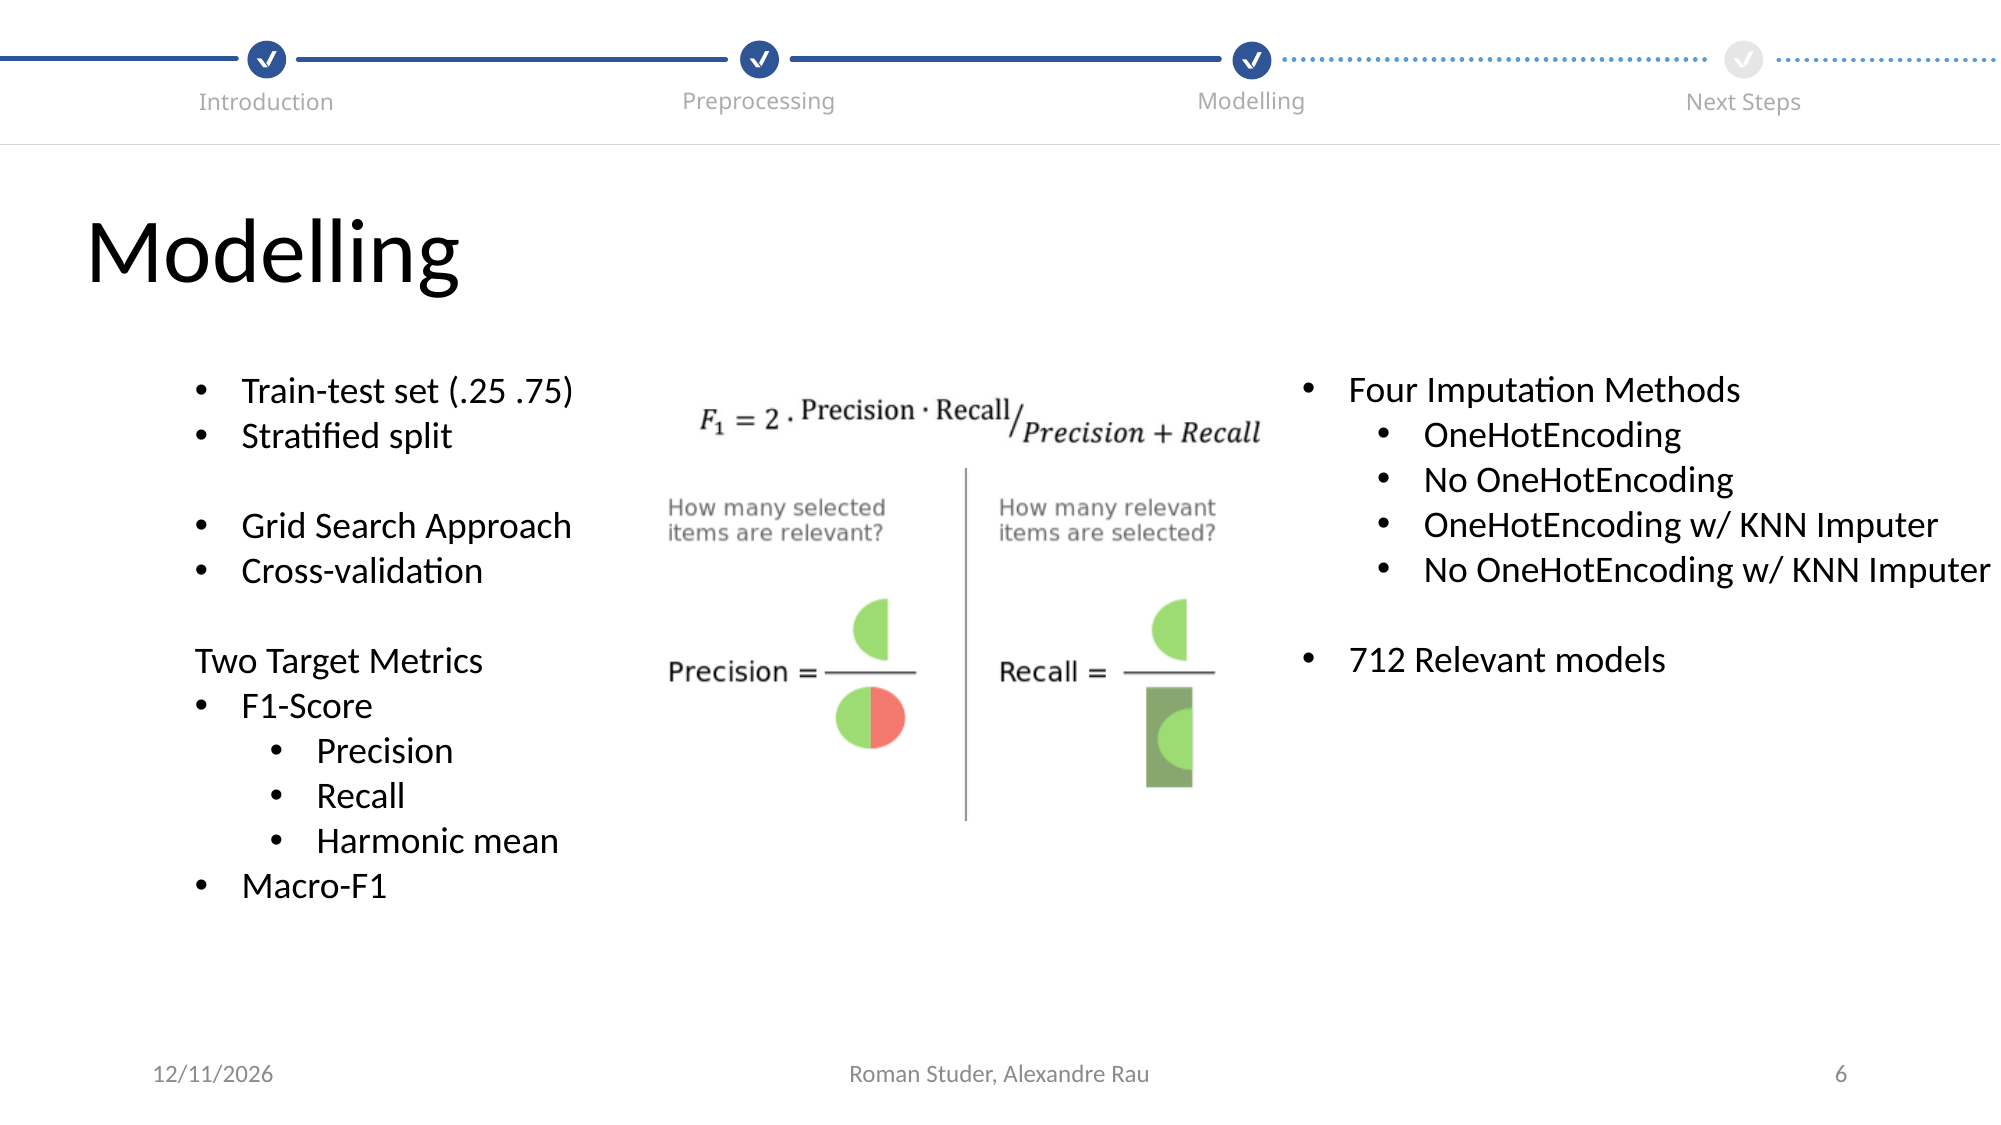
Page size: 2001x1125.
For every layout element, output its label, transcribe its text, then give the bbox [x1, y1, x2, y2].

text_box Modelling [70, 183, 476, 309]
footer Roman Studer, Alexandre Rau [662, 1042, 1338, 1103]
text_box Four Imputation Methods OneHotEncoding No OneHotEncoding OneHotEncoding w/ KNN Imputer No OneHotEncoding w/ KNN Imputer 712 Relevant models [1287, 357, 2000, 687]
slide_number 6 [1412, 1042, 1863, 1103]
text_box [640, 360, 1277, 821]
text_box [1232, 41, 1272, 78]
text_box Next Steps [1620, 80, 1868, 123]
text_box Preprocessing [633, 79, 886, 122]
text_box Train-test set (.25 .75) Stratified split Grid Search Approach Cross-validation Two Target Metrics F1-Score Precision Recall Harmonic mean Macro-F1 [180, 359, 631, 914]
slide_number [137, 1042, 588, 1103]
text_box [740, 40, 779, 79]
text_box Modelling [1119, 78, 1384, 122]
text_box Introduction [181, 79, 353, 122]
text_box [247, 40, 287, 79]
text_box [1724, 40, 1764, 79]
